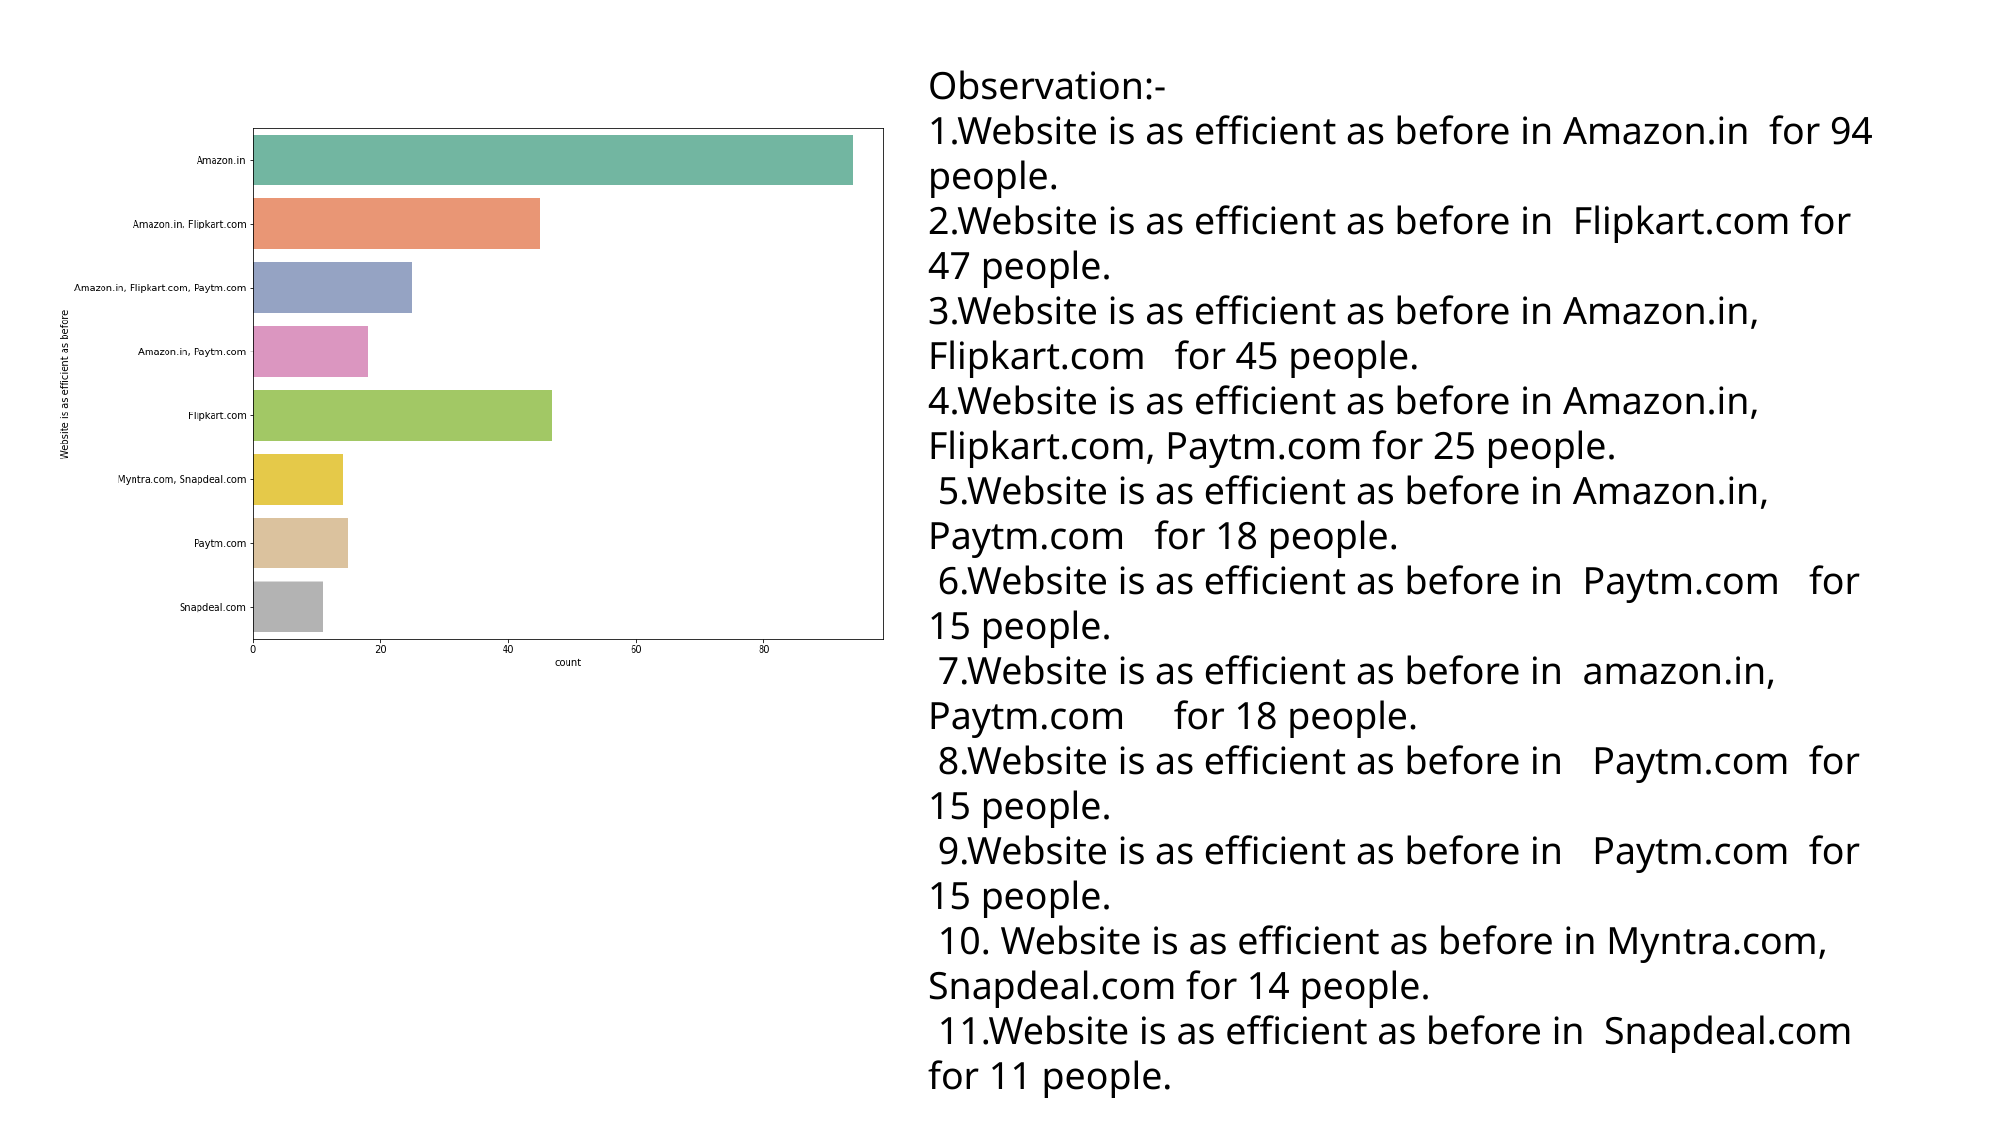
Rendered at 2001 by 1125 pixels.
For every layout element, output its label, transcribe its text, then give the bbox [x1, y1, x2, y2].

picture [54, 121, 889, 674]
text_box Observation:- 1.Website is as efficient as before in Amazon.in for 94 people. 2.Website is as efficient as before in Flipkart.com for 47 people. 3.Website is as efficient as before in Amazon.in, Flipkart.com for 45 people. 4.Website is as efficient as before in Amazon.in, Flipkart.com, Paytm.com for 25 people. 5.Website is as efficient as before in Amazon.in, Paytm.com for 18 people. 6.Website is as efficient as before in Paytm.com for 15 people. 7.Website is as efficient as before in amazon.in, Paytm.com for 18 people. 8.Website is as efficient as before in Paytm.com for 15 people. 9.Website is as efficient as before in Paytm.com for 15 people. 10. Website is as efficient as before in Myntra.com, Snapdeal.com for 14 people. 11.Website is as efficient as before in Snapdeal.com for 11 people. [913, 55, 1914, 1105]
